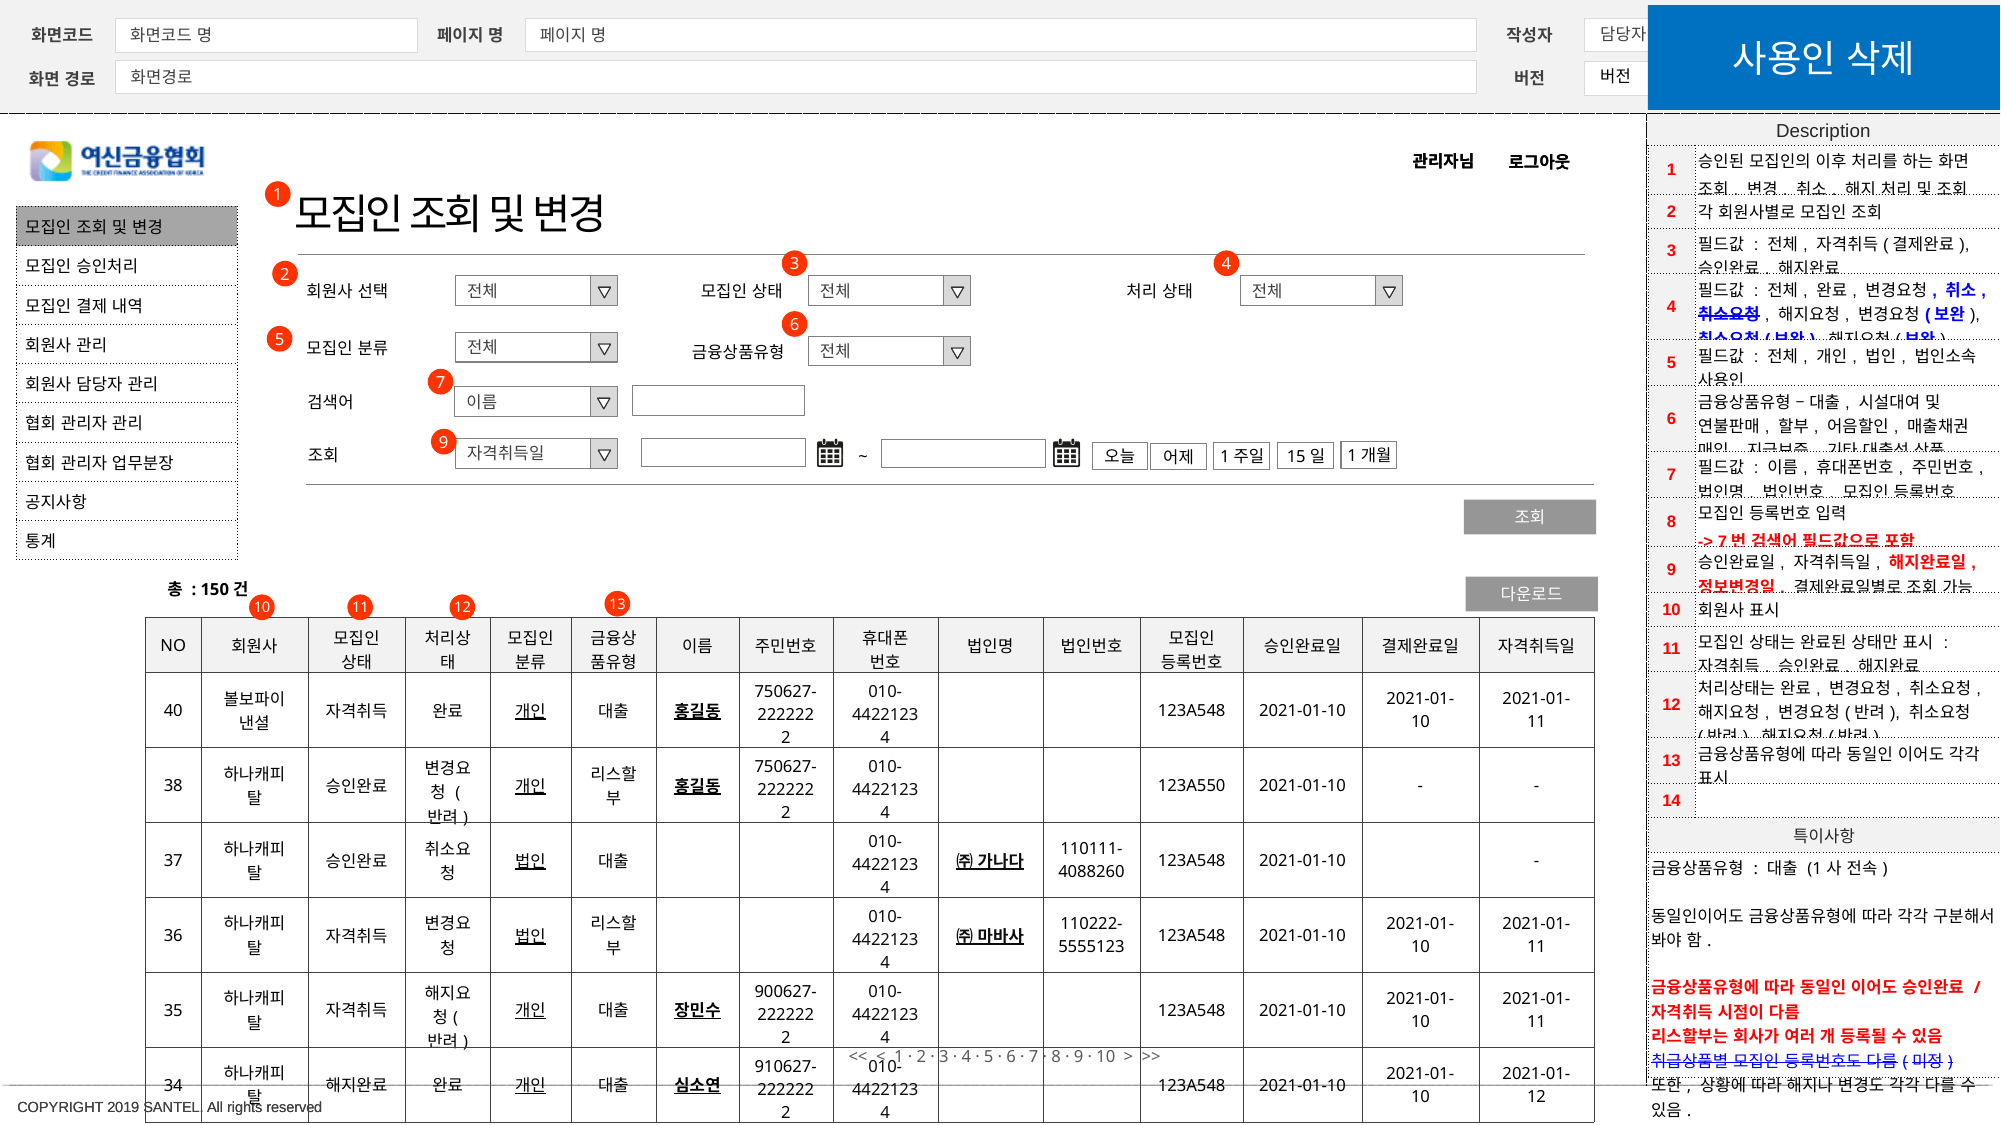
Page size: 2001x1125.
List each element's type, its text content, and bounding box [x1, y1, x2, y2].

table_cell [1695, 784, 2000, 817]
table_cell 37 [146, 823, 201, 897]
table_cell ㈜ 마바사 [939, 898, 1043, 972]
table_cell 법인 [491, 823, 571, 897]
table_cell 금융상품유형에 따라 동일인 이어도 각각 표시 [1695, 738, 2000, 784]
table_header 자격취득일 [1480, 618, 1594, 672]
table_cell 해지완료 [309, 1048, 405, 1122]
table_cell 승인완료 [309, 748, 405, 822]
table_cell 자격취득 [309, 973, 405, 1047]
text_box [594, 587, 655, 621]
table_cell 승인완료일, 자격취득일, 해지완료일, 정보변경일, 결제완료일별로 조회 가능 [1695, 547, 2000, 593]
table_cell [939, 973, 1043, 1047]
table_cell 35 [146, 973, 201, 1047]
text_box 5 [267, 326, 292, 351]
text_box 2 [273, 261, 297, 286]
table_header 결제완료일 [1363, 618, 1479, 672]
text_box 전체 [806, 274, 942, 307]
table_cell - [1480, 823, 1594, 897]
table_cell 금융상품유형 – 대출, 시설대여 및 연불판매, 할부, 어음할인, 매출채권 매입, 지급보증, 기타 대출성 상품 [1695, 386, 2000, 452]
table_cell 모집인 결제 내역 [16, 285, 237, 324]
table_cell 2021-01-10 [1363, 673, 1479, 747]
table_cell 010-44221234 [834, 748, 938, 822]
table_cell [740, 823, 833, 897]
table_cell 대출 [572, 1048, 656, 1122]
table_cell 2021-01-10 [1244, 1048, 1362, 1122]
table_cell [1044, 973, 1140, 1047]
text_box 전체 [453, 330, 589, 364]
text_box [1381, 285, 1398, 300]
table_cell 010-44221234 [834, 898, 938, 972]
text_box 15일 [1268, 438, 1331, 473]
table_cell 필드값 : 전체, 개인, 법인, 법인소속 사용인 [1695, 340, 2000, 386]
table_cell 123A550 [1141, 748, 1243, 822]
table_header NO [146, 618, 201, 672]
text_box 3 [782, 263, 807, 276]
text_box [588, 385, 619, 418]
text_box 7 [428, 369, 453, 394]
table_cell 볼보파이낸셜 [202, 673, 308, 747]
table_cell 6 [1648, 386, 1695, 452]
table_cell 법인 [491, 898, 571, 972]
table_cell 모집인 등록번호 입력 -> 7번 검색어 필드값으로 포함 [1695, 497, 2000, 547]
table_cell 36 [146, 898, 201, 972]
table_header 회원사 [202, 618, 308, 672]
table_cell [939, 673, 1043, 747]
table_cell 123A548 [1141, 973, 1243, 1047]
text_box [880, 438, 1047, 470]
table_cell 2021-01-12 [1480, 1048, 1594, 1122]
text_box [942, 334, 973, 368]
table_cell 필드값 : 이름, 휴대폰번호, 주민번호, 법인명, 법인번호, 모집인 등록번호 [1695, 452, 2000, 497]
text_box [589, 437, 620, 470]
table_cell 완료 [406, 1048, 490, 1122]
table_cell 개인 [491, 673, 571, 747]
table_cell 금융상품유형 : 대출 (1사 전속) 동일인이어도 금융상품유형에 따라 각각 구분해서 봐야 함. 금융상품유형에 따라 동일인 이어도 승인완료 / 자격취득 시점이 다름 리스할부는 회사가 여러 개 등록될 수 있음 취급상품별 모집인 등록번호도 다름(미정) 또한, 상황에 따라 해지나 변경도 각각 다를 수 있음. [1648, 852, 2000, 1078]
text_box [596, 448, 613, 463]
table_cell 자격취득 [309, 898, 405, 972]
text_box 관리자님 [1398, 143, 1507, 179]
table_cell 2021-01-10 [1244, 973, 1362, 1047]
text_box 이름 [452, 385, 588, 418]
table_cell 완료 [406, 673, 490, 747]
picture [814, 438, 846, 469]
text_box 자격취득일 [453, 437, 589, 470]
table_cell 필드값 : 전체, 완료, 변경요청, 취소, 취소요청, 해지요청, 변경요청(보완), 취소요청(보완), 해지요청(보완) [1695, 274, 2000, 340]
table_header 승인된 모집인의 이후 처리를 하는 화면 조회, 변경, 취소, 해지 처리 및 조회 [1695, 145, 2000, 195]
table_header 1 [1648, 145, 1695, 195]
table_cell [939, 1048, 1043, 1122]
table_cell 하나캐피탈 [202, 1048, 308, 1122]
text_box [949, 285, 966, 300]
text_box 다운로드 [1463, 575, 1600, 613]
table_cell [1044, 748, 1140, 822]
table_cell 변경요청 (반려) [406, 748, 490, 822]
table_header 모집인 상태 [309, 618, 405, 672]
text_box 조회 [293, 437, 417, 473]
table_cell 123A548 [1141, 823, 1243, 897]
table_cell 하나캐피탈 [202, 898, 308, 972]
table_cell - [1363, 748, 1479, 822]
table_header 이름 [657, 618, 739, 672]
table_cell 2021-01-11 [1480, 898, 1594, 972]
table_cell [657, 823, 739, 897]
table_cell 4 [1648, 274, 1695, 340]
table_cell 회원사 담당자 관리 [16, 364, 237, 403]
table_cell 8 [1648, 497, 1695, 547]
table_cell 하나캐피탈 [202, 823, 308, 897]
text_box 전체 [453, 274, 589, 307]
table_cell 34 [146, 1048, 201, 1122]
table_cell [939, 748, 1043, 822]
table_cell 자격취득 [309, 673, 405, 747]
table_cell 7 [1648, 452, 1695, 497]
table_header 모집인분류 [491, 618, 571, 672]
table_cell 회원사 표시 [1695, 593, 2000, 626]
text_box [439, 590, 500, 624]
text_box 금융상품유형 [677, 334, 810, 370]
table_cell 123A548 [1141, 1048, 1243, 1122]
text_box 검색어 [292, 384, 401, 420]
text_box [949, 345, 966, 361]
table_cell 취소요청 [406, 823, 490, 897]
table_cell 40 [146, 673, 201, 747]
text_box 전체 [1238, 274, 1374, 307]
table_cell 협회 관리자 업무분장 [16, 442, 237, 481]
table_cell 11 [1648, 626, 1695, 672]
table_cell 2021-01-10 [1363, 973, 1479, 1047]
table_cell 리스할부 [572, 898, 656, 972]
text_box 로그아웃 [1507, 144, 1603, 179]
table_cell 해지요청(반려) [406, 973, 490, 1047]
table_cell 2021-01-10 [1244, 748, 1362, 822]
table_header 금융상품유형 [572, 618, 656, 672]
table_cell 개인 [491, 748, 571, 822]
text_box 어제 [1144, 439, 1213, 474]
table_cell 010-44221234 [834, 973, 938, 1047]
table_cell 협회 관리자 관리 [16, 403, 237, 442]
table_cell 심소연 [657, 1048, 739, 1122]
table_cell 2021-01-10 [1244, 673, 1362, 747]
table_header 모집인 조회 및 변경 [16, 206, 237, 246]
table_cell [1363, 823, 1479, 897]
table_cell 10 [1648, 593, 1695, 626]
text_box 6 [782, 312, 807, 336]
table_cell 750627-2222222 [740, 673, 833, 747]
table_cell 110111-4088260 [1044, 823, 1140, 897]
table_cell 13 [1648, 738, 1695, 784]
table_cell 3 [1648, 228, 1695, 274]
text_box 조회 [1462, 498, 1598, 536]
table_cell 대출 [572, 973, 656, 1047]
picture [1051, 438, 1082, 469]
picture [15, 129, 224, 196]
table_cell 리스할부 [572, 748, 656, 822]
table_cell 2021-01-10 [1363, 898, 1479, 972]
text_box 1주일 [1204, 438, 1280, 474]
table_cell 010-44221234 [834, 1048, 938, 1122]
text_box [336, 590, 398, 624]
table_cell 2021-01-10 [1363, 1048, 1479, 1122]
text_box 모집인 분류 [291, 330, 415, 366]
table_cell 900627-2222222 [740, 973, 833, 1047]
table_cell 필드값 : 전체, 자격취득(결제완료), 승인완료, 해지완료 [1695, 228, 2000, 274]
text_box [631, 384, 806, 417]
table_cell [1044, 673, 1140, 747]
text_box [1374, 274, 1405, 307]
text_box 오늘 [1085, 438, 1155, 474]
table_cell [1044, 1048, 1140, 1122]
text_box [595, 396, 612, 411]
text_box [589, 330, 620, 364]
table_cell 각 회원사별로 모집인 조회 [1695, 195, 2000, 228]
table_cell 공지사항 [16, 481, 237, 521]
table_cell - [1480, 748, 1594, 822]
text_box 모집인 상태 [686, 273, 810, 309]
table_cell 하나캐피탈 [202, 973, 308, 1047]
table_header 휴대폰 번호 [834, 618, 938, 672]
table_cell 910627-2222222 [740, 1048, 833, 1122]
text_box 처리 상태 [1111, 273, 1235, 309]
table_cell 홍길동 [657, 748, 739, 822]
table_cell 개인 [491, 973, 571, 1047]
table_cell [740, 898, 833, 972]
table_cell 010-44221234 [834, 673, 938, 747]
table_cell 38 [146, 748, 201, 822]
table_cell 모집인 승인처리 [16, 246, 237, 285]
table_cell 2021-01-11 [1480, 673, 1594, 747]
table_cell 장민수 [657, 973, 739, 1047]
table_cell 14 [1648, 784, 1695, 817]
table_cell 홍길동 [657, 673, 739, 747]
table_cell 승인완료 [309, 823, 405, 897]
table_cell 2 [1648, 195, 1695, 228]
text_box [596, 342, 613, 357]
text_box 전체 [806, 334, 942, 368]
text_box [640, 437, 808, 469]
table_cell 010-44221234 [834, 823, 938, 897]
table_cell 처리상태는 완료, 변경요청, 취소요청, 해지요청, 변경요청(반려), 취소요청(반려), 해지요청(반려) [1695, 672, 2000, 738]
table_header 법인번호 [1044, 618, 1140, 672]
table_cell 대출 [572, 673, 656, 747]
text_box 9 [431, 429, 456, 454]
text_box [238, 590, 300, 624]
table_cell 9 [1648, 547, 1695, 593]
table_cell 123A548 [1141, 673, 1243, 747]
table_cell 123A548 [1141, 898, 1243, 972]
table_header 승인완료일 [1244, 618, 1362, 672]
text_box [596, 285, 613, 300]
text_box [589, 274, 620, 307]
table_cell 2021-01-11 [1480, 973, 1594, 1047]
table_cell 5 [1648, 340, 1695, 386]
text_box 총 : 150건 [152, 571, 307, 606]
text_box 회원사 선택 [291, 273, 415, 309]
table_cell 대출 [572, 823, 656, 897]
table_cell 110222-5555123 [1044, 898, 1140, 972]
text_box 1 [265, 182, 290, 206]
text_box 1개월 [1331, 437, 1408, 473]
table_cell 하나캐피탈 [202, 748, 308, 822]
text_box [942, 274, 973, 307]
table_cell 2021-01-10 [1244, 823, 1362, 897]
table_cell [657, 898, 739, 972]
table_header 법인명 [939, 618, 1043, 672]
table_cell 750627-2222222 [740, 748, 833, 822]
text_box ~ [848, 438, 874, 474]
text_box 사용인 삭제 [1646, 3, 2000, 112]
table_header 처리상태 [406, 618, 490, 672]
table_cell 12 [1648, 672, 1695, 738]
table_cell 2021-01-10 [1244, 898, 1362, 972]
table_header 주민번호 [740, 618, 833, 672]
table_cell ㈜ 가나다 [939, 823, 1043, 897]
table_cell 개인 [491, 1048, 571, 1122]
text_box 4 [1214, 263, 1239, 276]
table_cell 통계 [16, 521, 237, 560]
table_header 모집인 등록번호 [1141, 618, 1243, 672]
table_cell 변경요청 [406, 898, 490, 972]
table_cell 특이사항 [1648, 817, 2000, 852]
text_box 모집인 조회 및 변경 [279, 179, 702, 245]
table_cell 모집인 상태는 완료된 상태만 표시 : 자격취득, 승인완료, 해지완료 [1695, 626, 2000, 672]
table_cell 회원사 관리 [16, 324, 237, 364]
